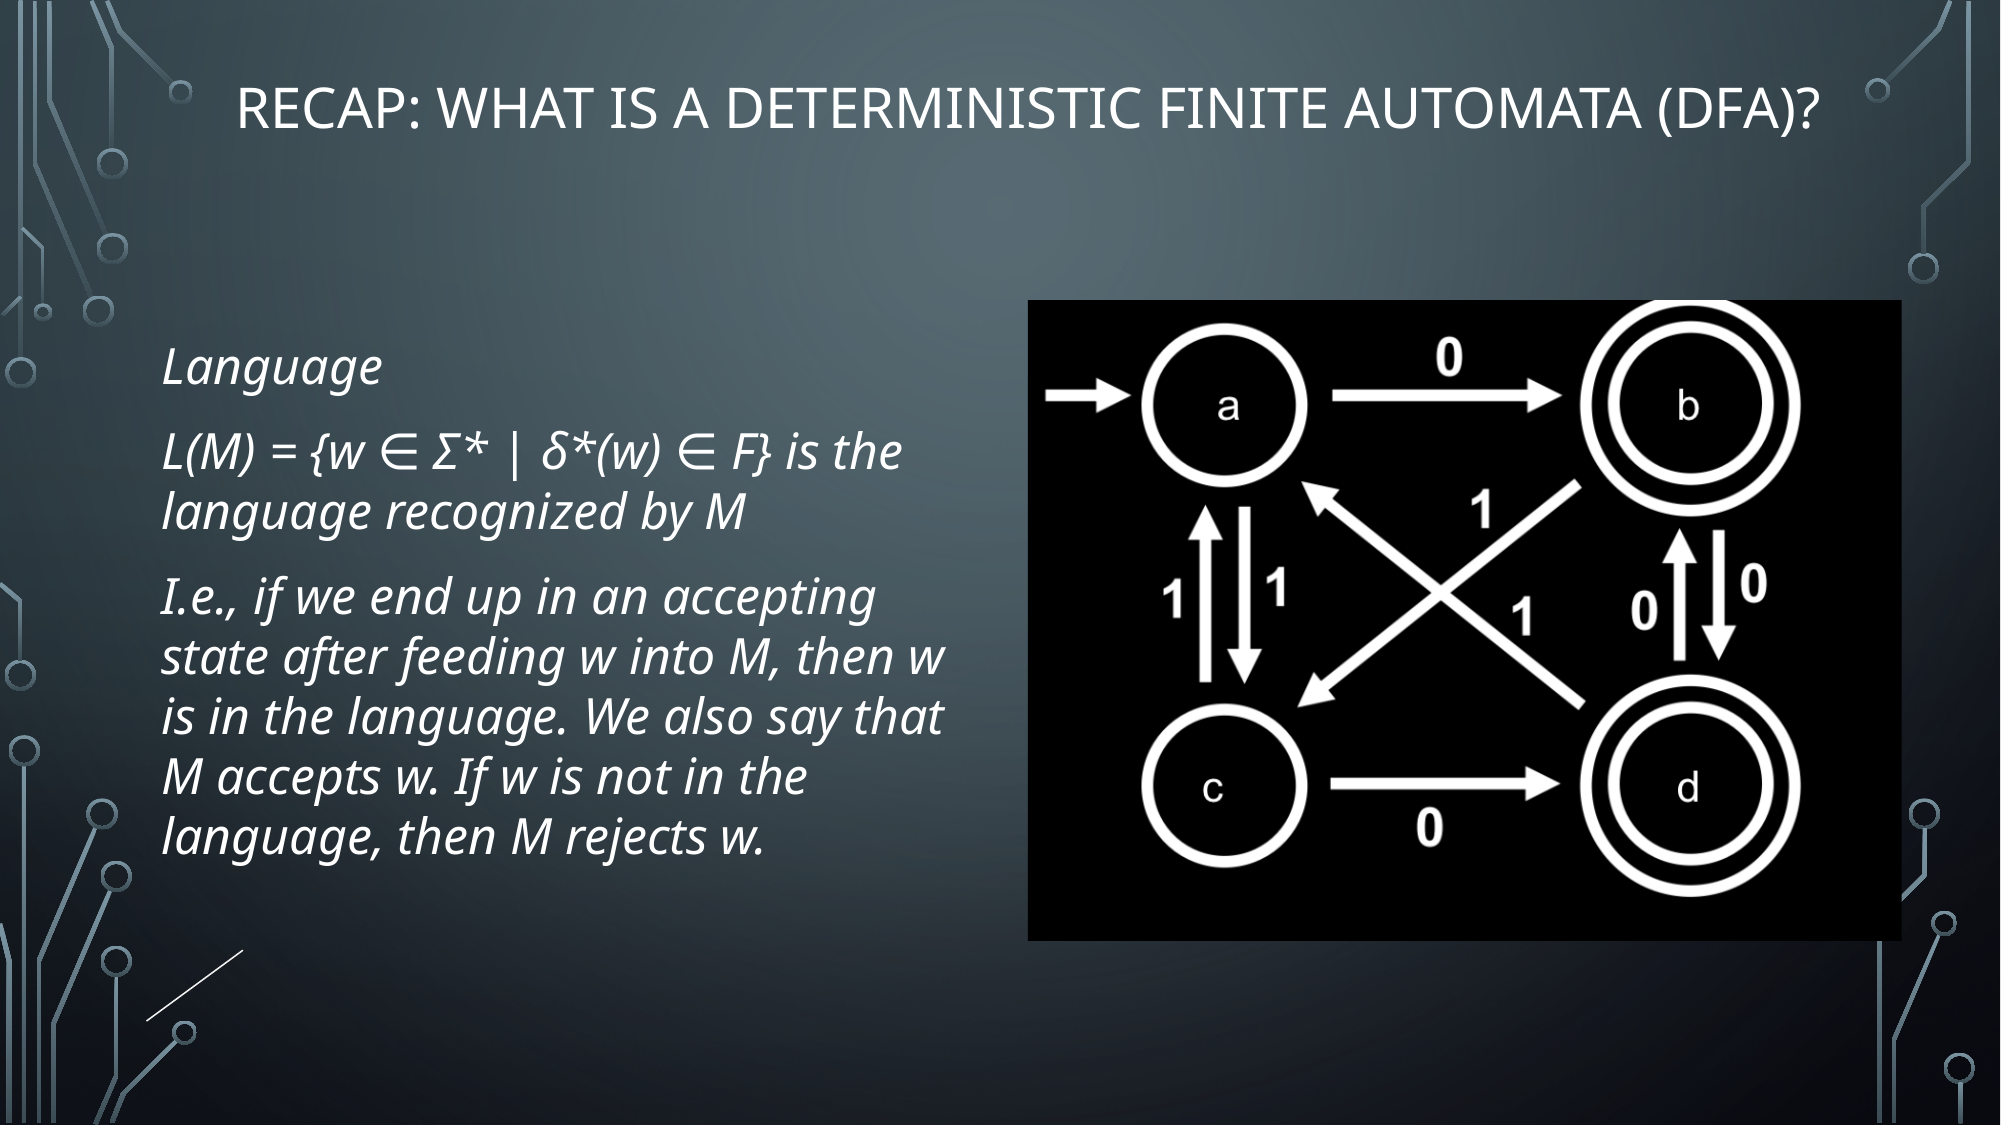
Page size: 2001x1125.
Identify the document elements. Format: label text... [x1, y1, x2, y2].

text_box Language L(M) = {w ∈ Σ* | δ*(w) ∈ F} is the language recognized by M I.e., if we end up in an accepting state after feeding w into M, then w is in the language. We also say that M accepts w. If w is not in the language, then M rejects w. [146, 327, 1000, 873]
picture [1027, 299, 1902, 941]
title Recap: What is a Deterministic Finite Automata (DFA)? [146, 41, 1910, 149]
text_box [146, 949, 244, 1022]
